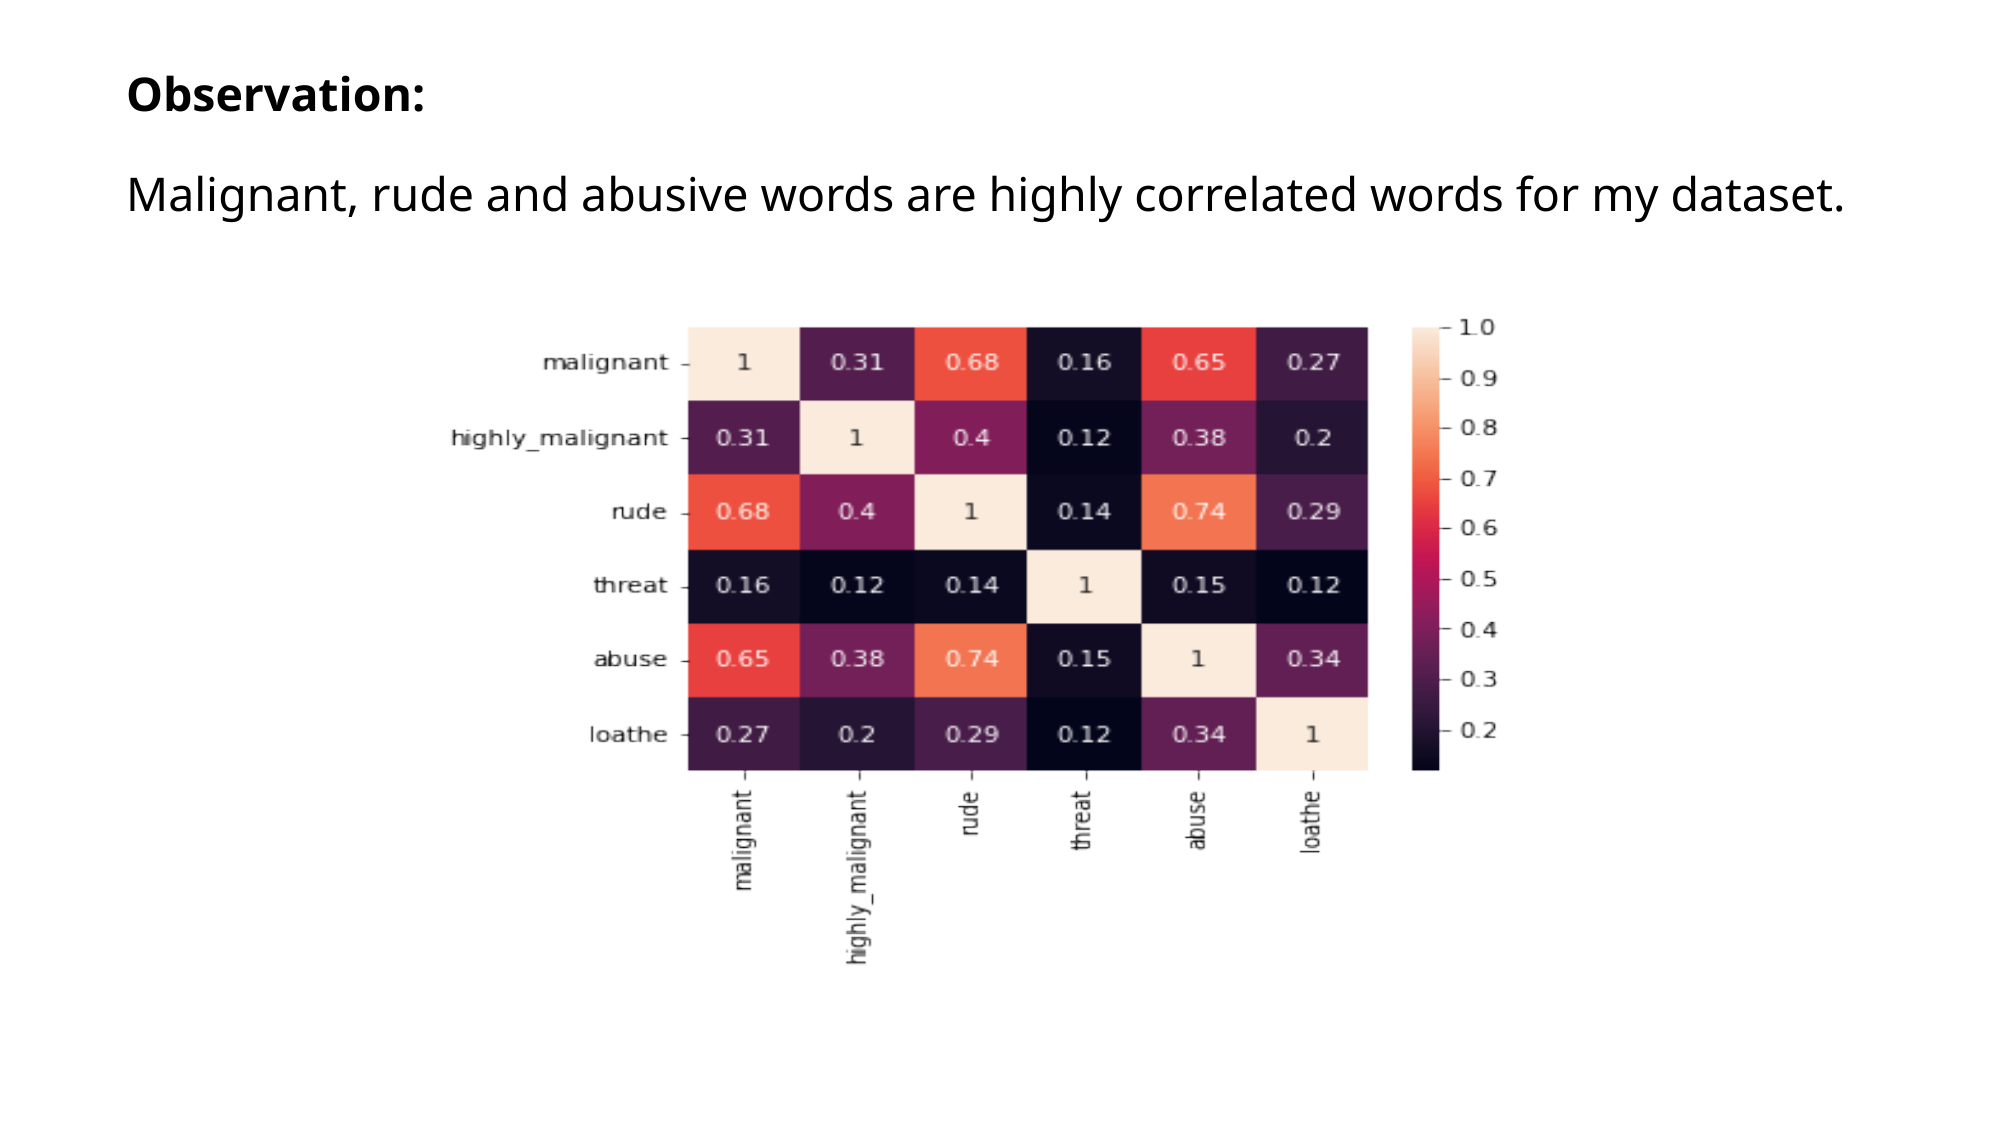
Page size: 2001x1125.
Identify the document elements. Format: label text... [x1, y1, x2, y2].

title Observation: Malignant, rude and abusive words are highly correlated words for my dataset. [111, 45, 1892, 248]
picture [431, 305, 1517, 978]
